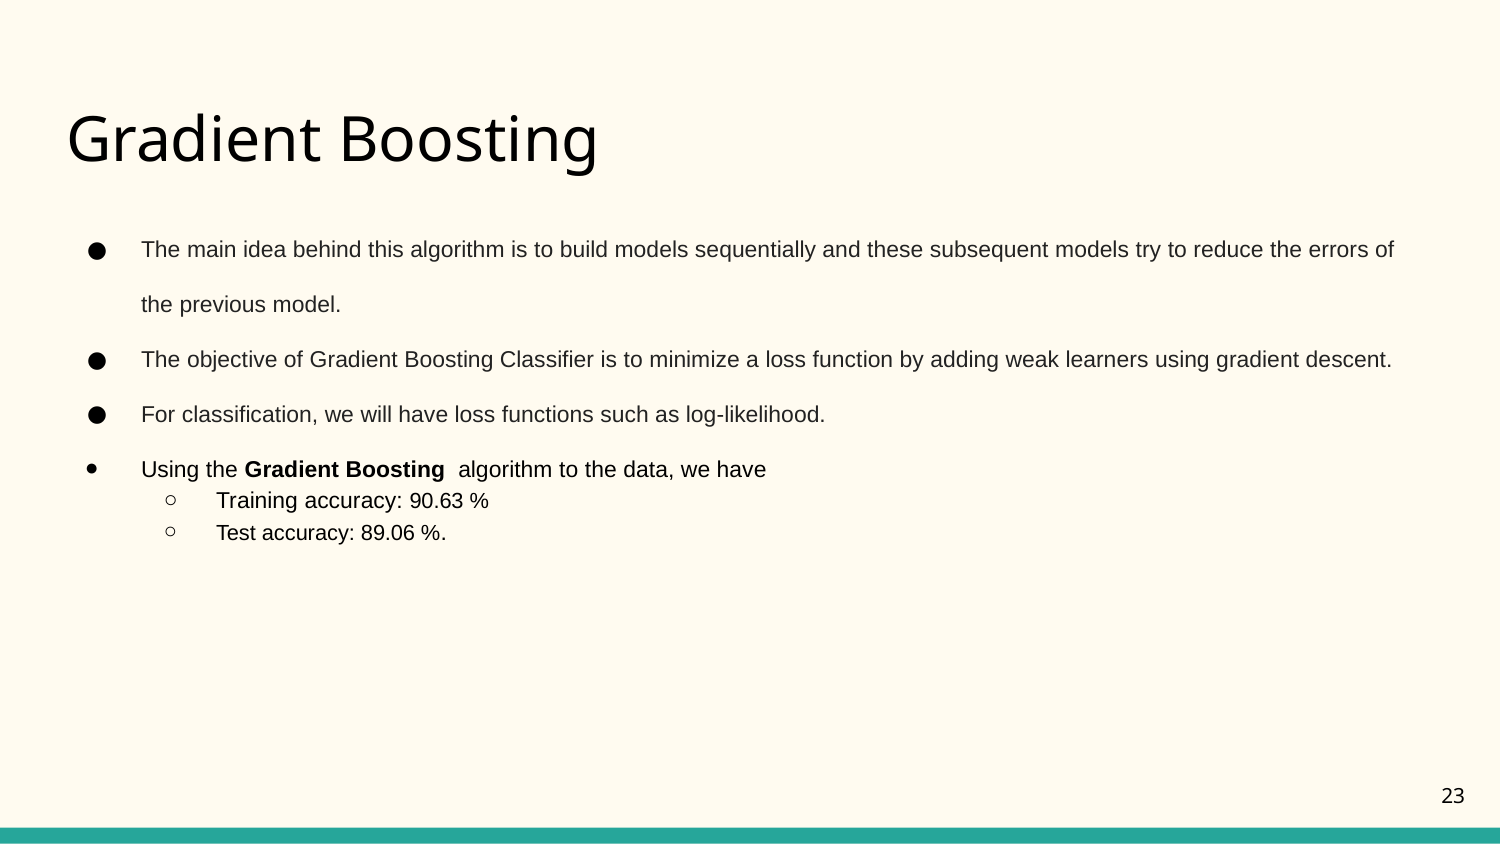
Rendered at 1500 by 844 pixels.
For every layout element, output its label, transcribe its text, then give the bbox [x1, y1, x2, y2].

title Gradient Boosting [51, 72, 1449, 174]
slide_number 23 [1389, 764, 1480, 830]
list The main idea behind this algorithm is to build models sequentially and these subsequent models try to reduce the errors of the previous model. The objective of Gradient Boosting Classifier is to minimize a loss function by adding weak learners using gradient descent. For classification, we will have loss functions such as log-likelihood. Using the Gradient Boosting algorithm to the data, we have Training accuracy: 90.63 % Test accuracy: 89.06 %. [51, 192, 1449, 750]
